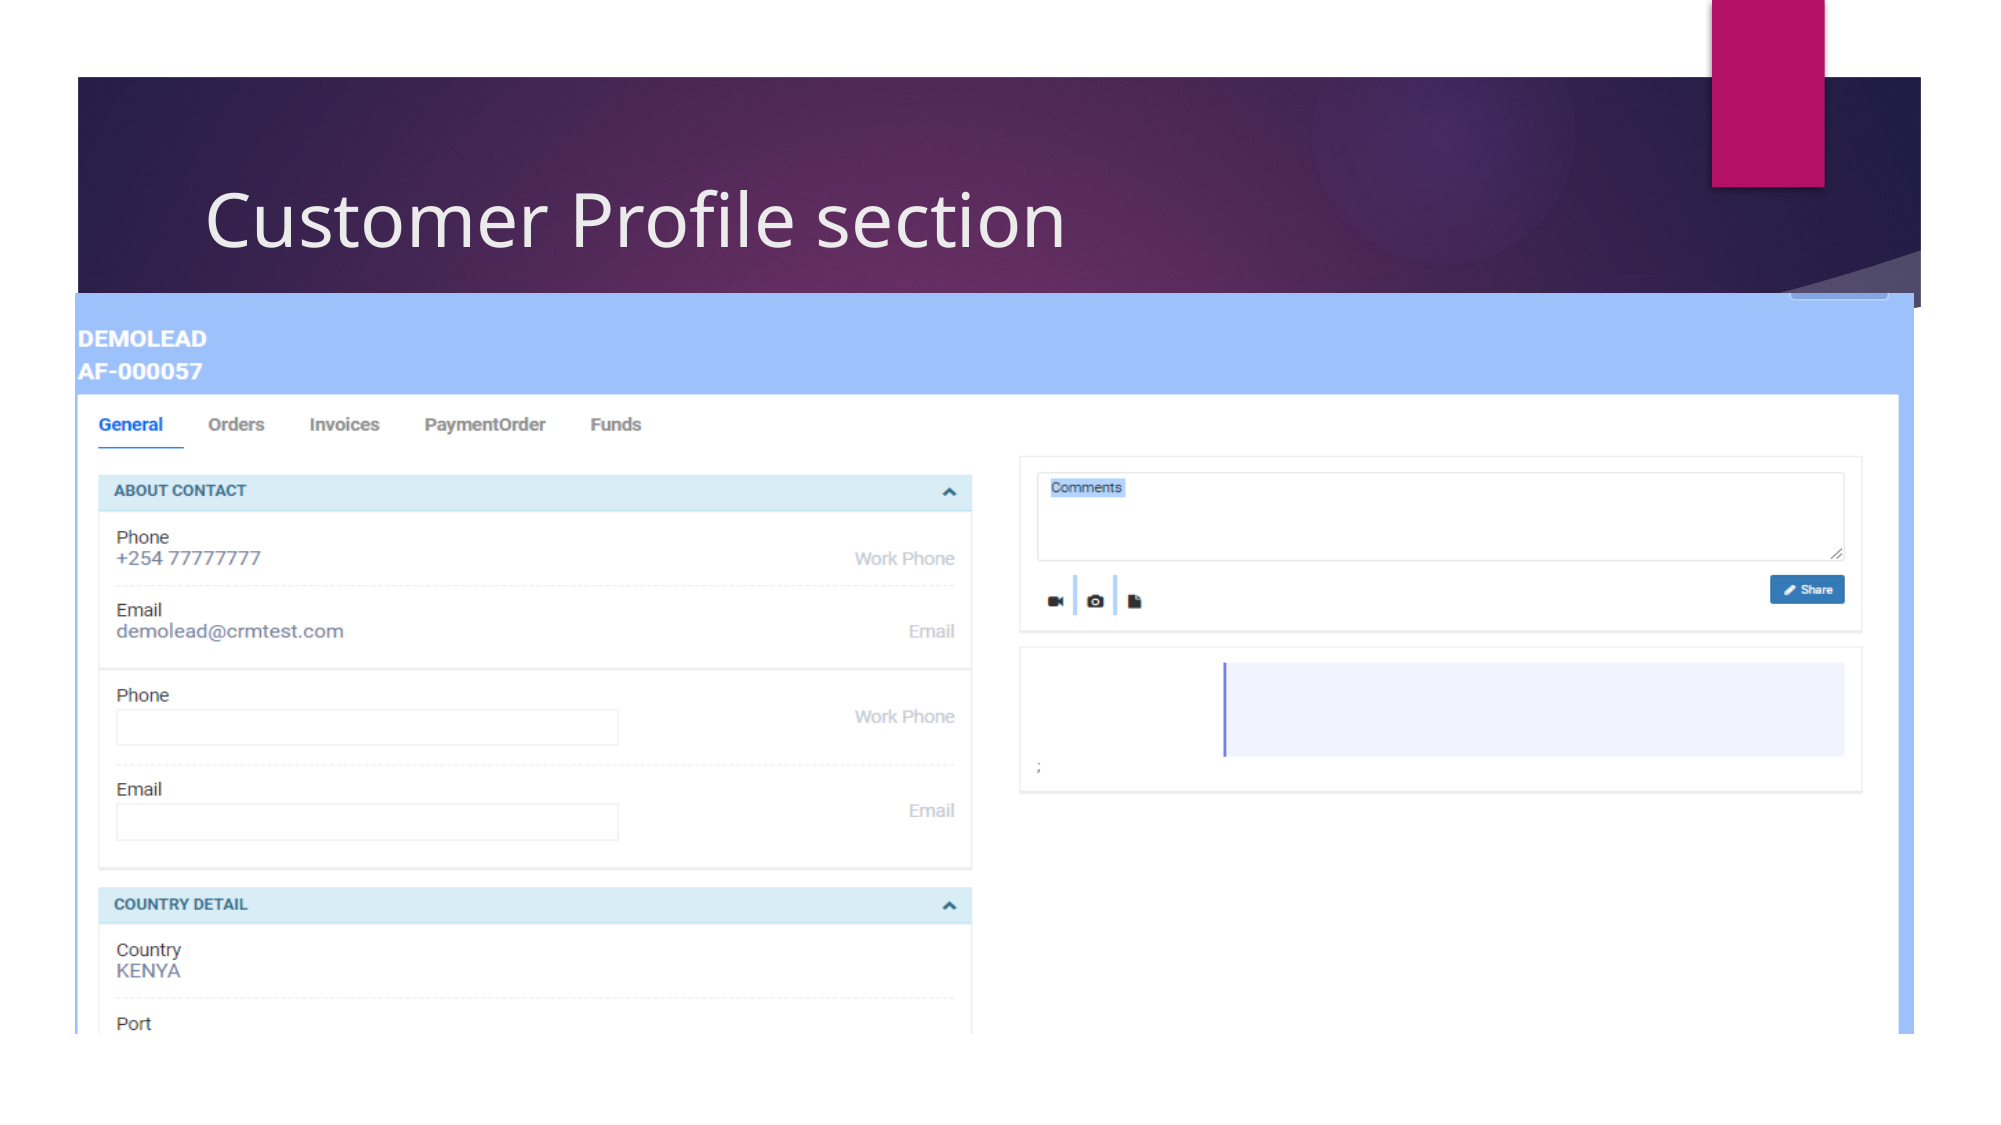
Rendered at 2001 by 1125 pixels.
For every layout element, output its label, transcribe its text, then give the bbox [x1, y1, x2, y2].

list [74, 293, 1914, 1035]
title Customer Profile section [189, 159, 1627, 276]
